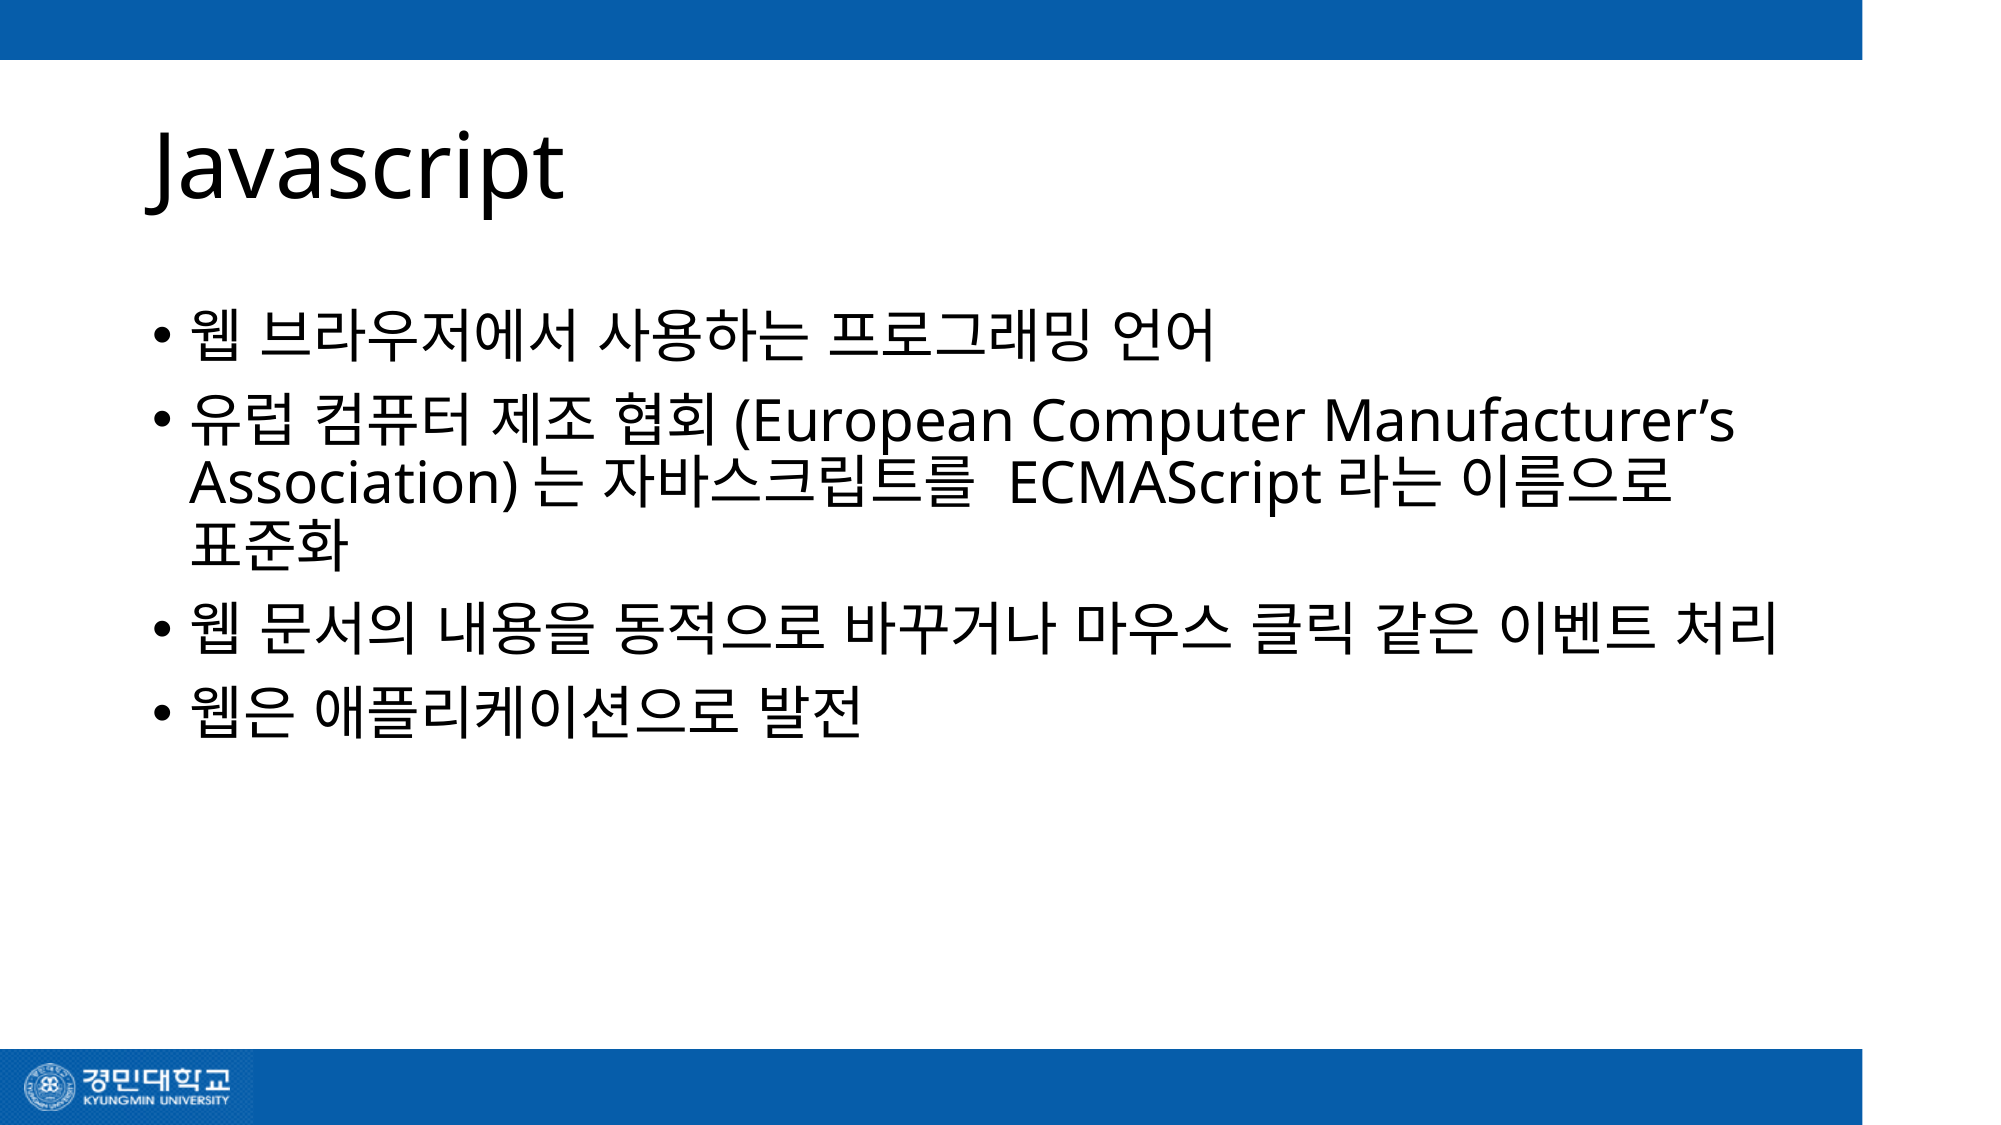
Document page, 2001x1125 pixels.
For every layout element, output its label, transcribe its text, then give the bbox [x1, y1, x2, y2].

list 웹 브라우저에서 사용하는 프로그래밍 언어 유럽 컴퓨터 제조 협회(European Computer Manufacturer’s Association)는 자바스크립트를 ECMAScript라는 이름으로 표준화 웹 문서의 내용을 동적으로 바꾸거나 마우스 클릭 같은 이벤트 처리 웹은 애플리케이션으로 발전 [137, 299, 1863, 1014]
title Javascript [137, 59, 1863, 278]
picture [0, 1049, 253, 1125]
